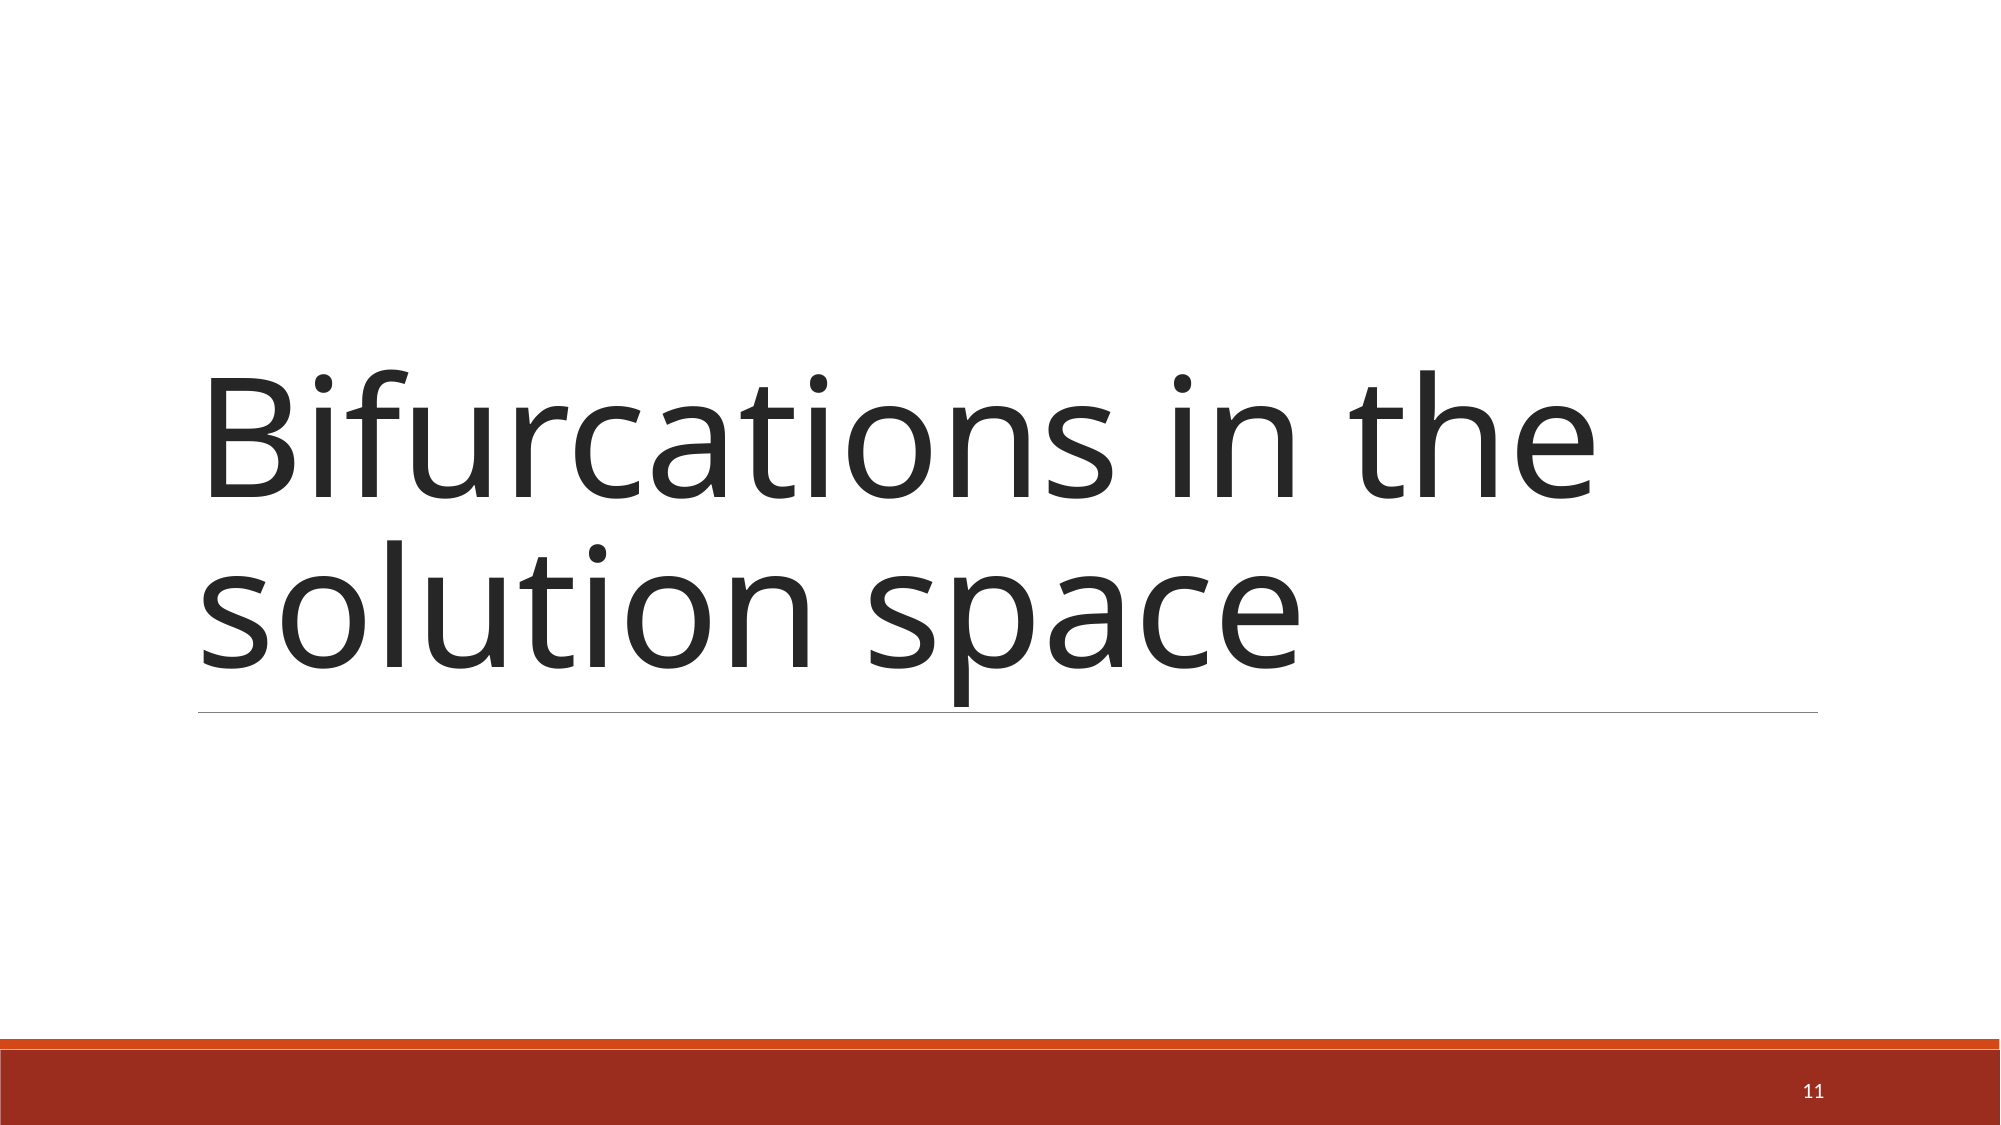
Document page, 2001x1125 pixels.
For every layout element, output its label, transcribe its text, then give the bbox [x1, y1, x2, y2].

slide_number 11 [1624, 1059, 1840, 1120]
title Bifurcations in the solution space [180, 124, 1830, 710]
